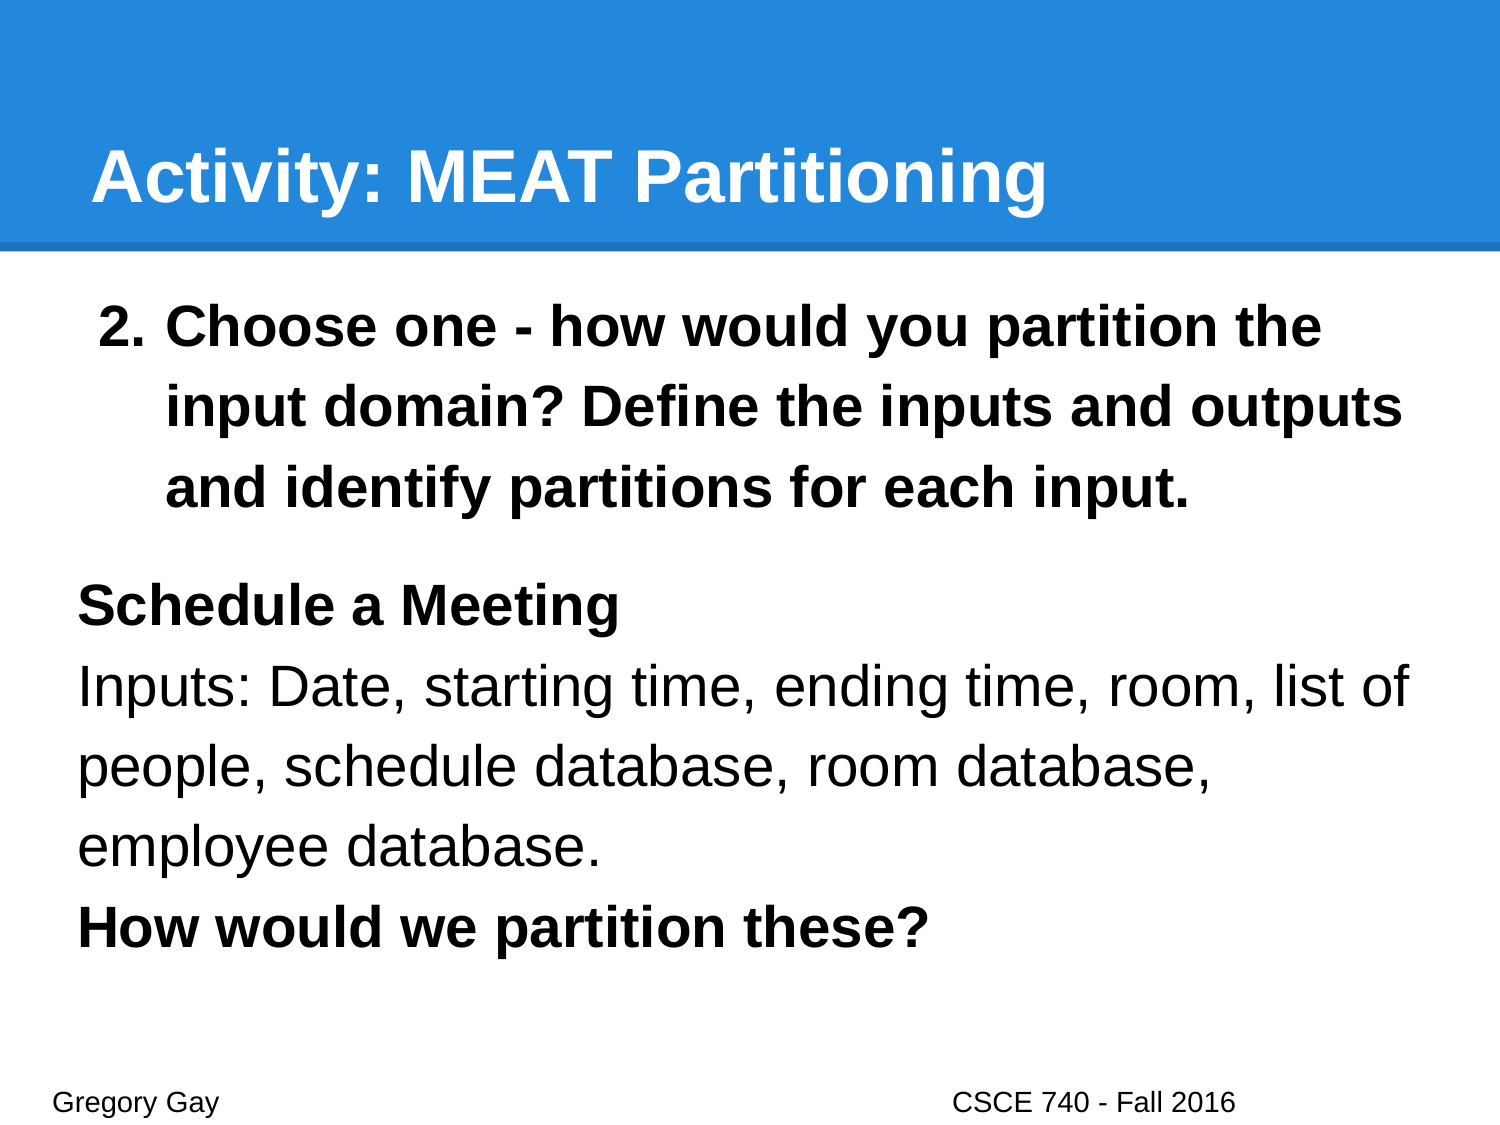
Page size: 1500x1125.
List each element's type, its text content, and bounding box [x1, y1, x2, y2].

text_box Gregory Gay CSCE 740 - Fall 2016 37 [37, 1068, 1463, 1114]
list Choose one - how would you partition the input domain? Define the inputs and outputs and identify partitions for each input. [75, 262, 1476, 527]
title Activity: MEAT Partitioning [75, 45, 1425, 233]
list Schedule a Meeting Inputs: Date, starting time, ending time, room, list of people, schedule database, room database, employee database. How would we partition these? [62, 541, 1463, 988]
